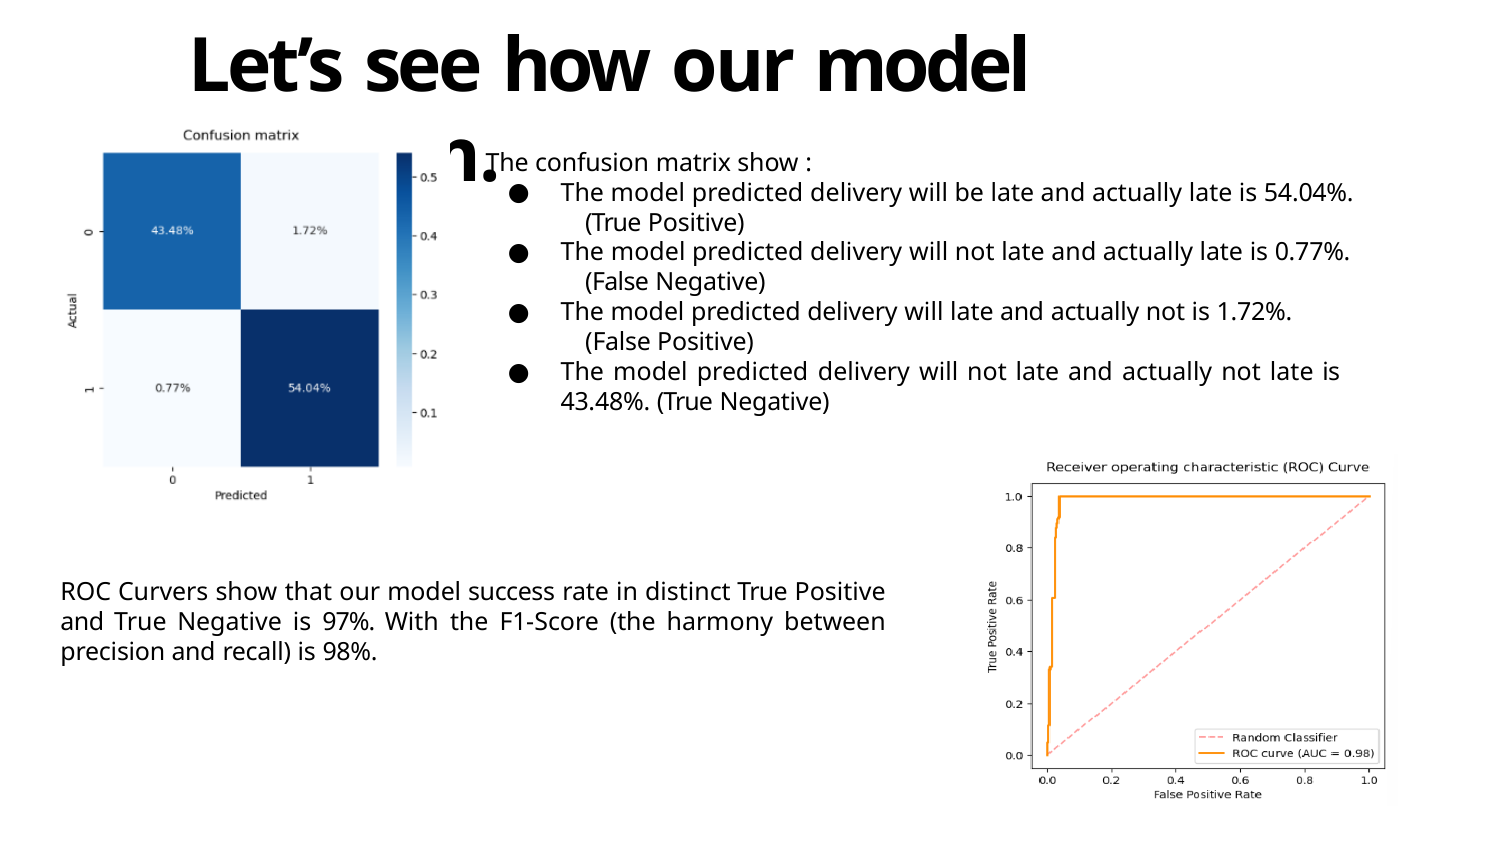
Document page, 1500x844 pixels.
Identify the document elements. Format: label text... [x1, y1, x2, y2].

picture [60, 121, 450, 509]
picture [974, 454, 1398, 806]
text_box ROC Curvers show that our model success rate in distinct True Positive and True Negative is 97%. With the F1-Score (the harmony between precision and recall) is 98%. [58, 573, 887, 666]
list The confusion matrix show : The model predicted delivery will be late and actually late is 54.04%. (True Positive) The model predicted delivery will not late and actually late is 0.77%. (False Negative) The model predicted delivery will late and actually not is 1.72%. (False Positive) The model predicted delivery will not late and actually not late is 43.48%. (True Negative) [483, 144, 1413, 621]
title Let’s see how our model perform. [186, 13, 1299, 197]
